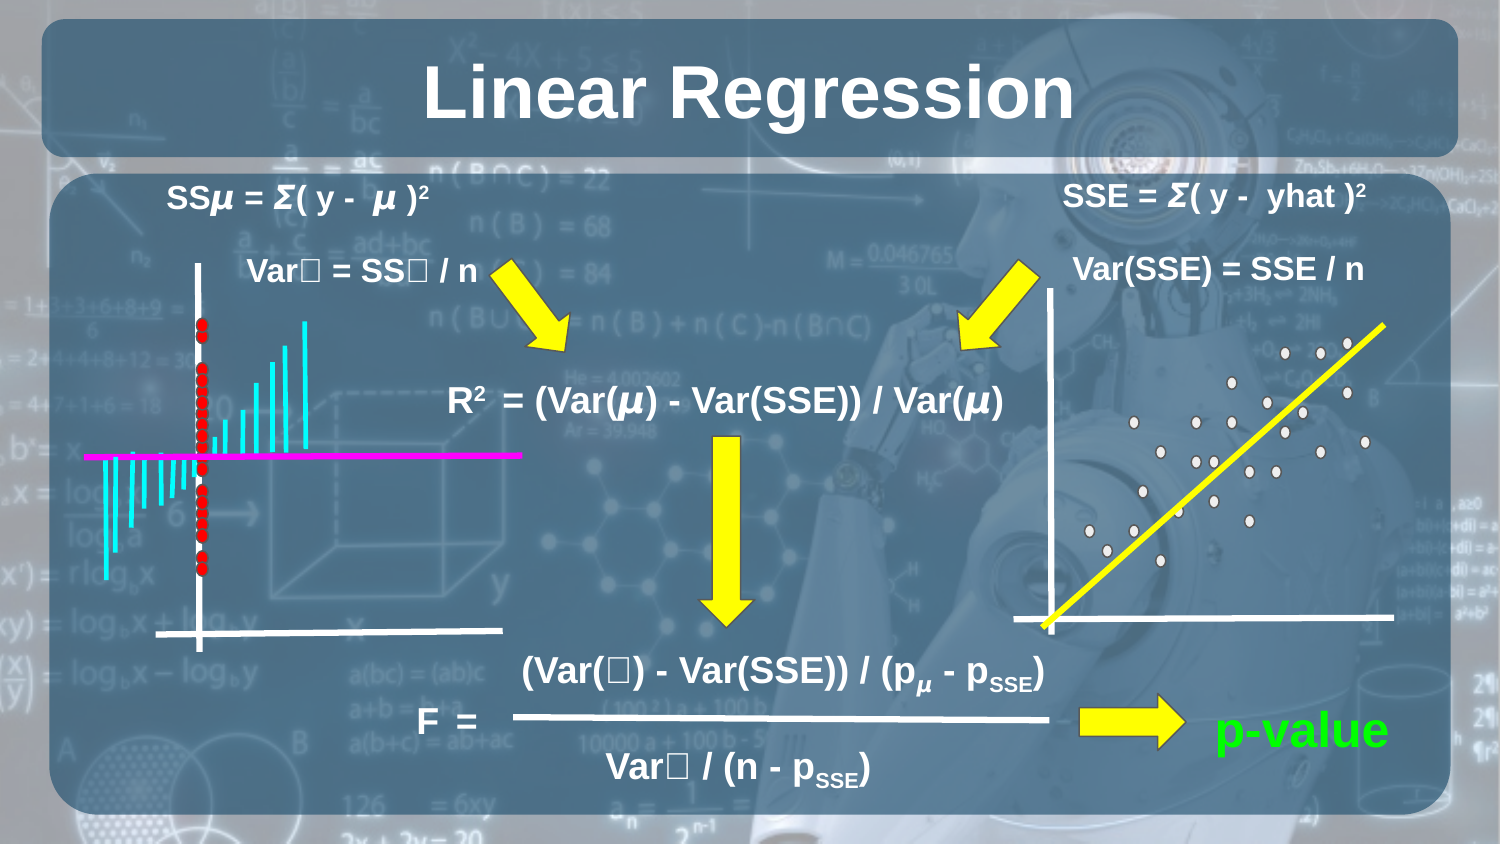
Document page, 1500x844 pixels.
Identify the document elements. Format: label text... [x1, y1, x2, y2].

list (Var(𝞵) - Var(SSE)) / (p𝞵 - pSSE) F = Var𝞵 / (n - pSSE) [401, 630, 1099, 818]
picture [0, 0, 1500, 844]
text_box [1013, 287, 1395, 635]
text_box [1079, 693, 1187, 751]
title Linear Regression [49, 43, 1451, 134]
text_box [83, 262, 523, 653]
text_box [957, 259, 1041, 351]
list p-value [1199, 673, 1427, 773]
list SS𝞵 = 𝞢( y - 𝞵 )2 Var𝞵 = SS𝞵 / n [147, 161, 578, 305]
list SSE = 𝞢( y - yhat )2 Var(SSE) = SSE / n [995, 159, 1443, 303]
text_box [527, 278, 571, 353]
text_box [512, 716, 1050, 721]
list R2 = (Var(𝞵) - Var(SSE)) / Var(𝞵) [527, 353, 1008, 453]
text_box [697, 436, 756, 629]
